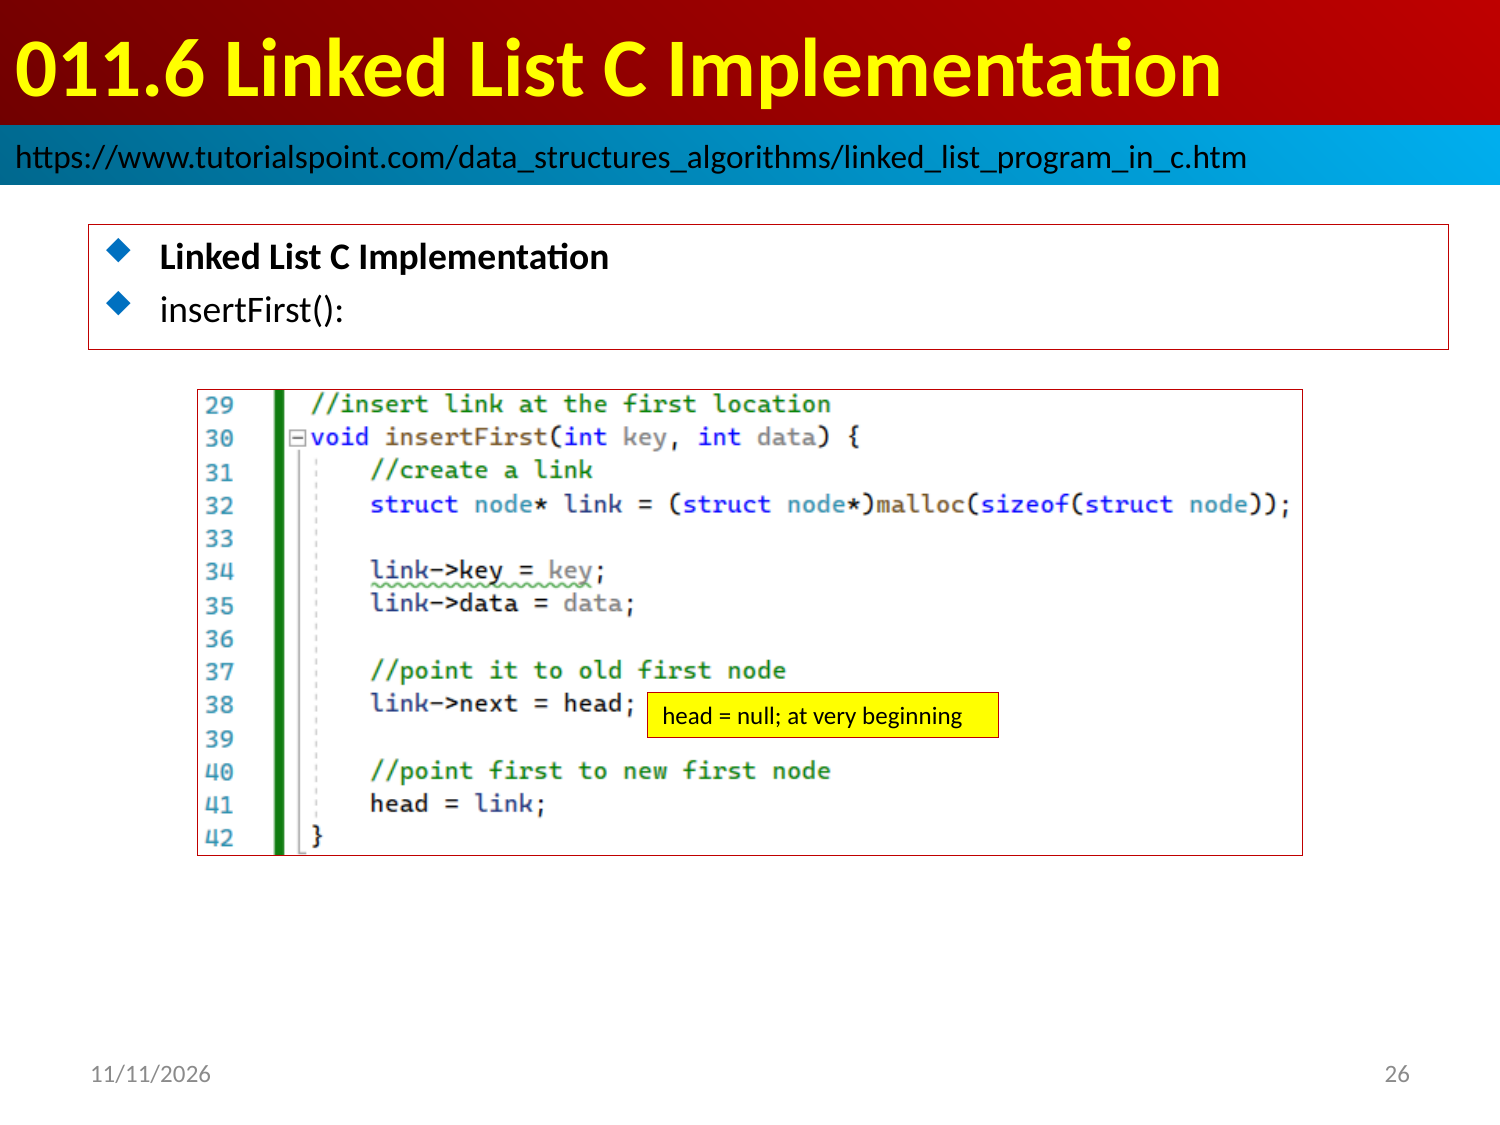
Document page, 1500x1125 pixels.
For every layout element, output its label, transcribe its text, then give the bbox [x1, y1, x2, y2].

slide_number 26 [1074, 1042, 1425, 1103]
title 011.6 Linked List C Implementation [0, 0, 1500, 125]
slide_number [75, 1042, 425, 1103]
subtitle Linked List C Implementation insertFirst(): [88, 224, 1449, 350]
picture [197, 389, 1303, 856]
text_box https://www.tutorialspoint.com/data_structures_algorithms/linked_list_program_in_c.htm [0, 125, 1500, 185]
